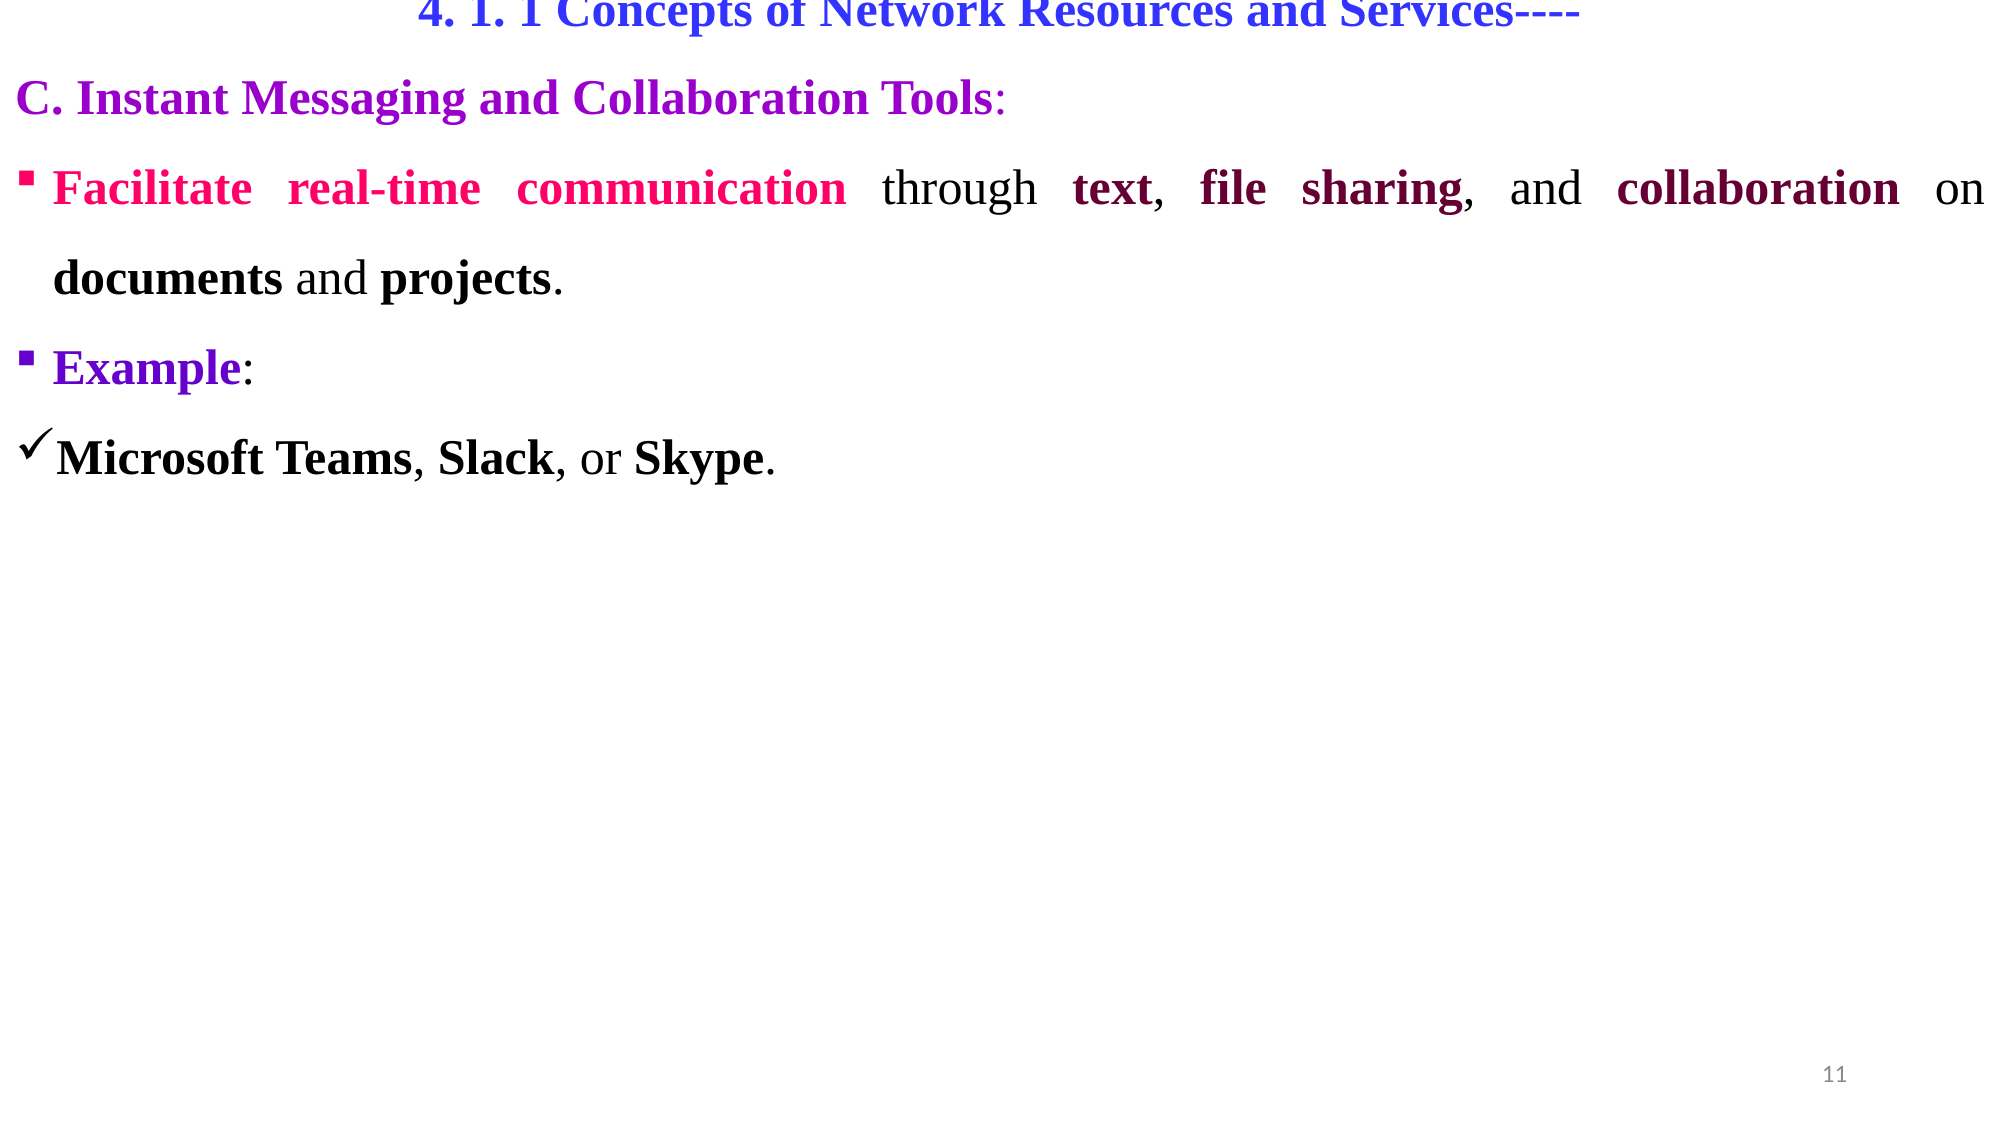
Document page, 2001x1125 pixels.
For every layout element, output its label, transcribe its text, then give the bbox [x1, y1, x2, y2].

title 4. 1. 1 Concepts of Network Resources and Services---- [137, 0, 1863, 27]
list C. Instant Messaging and Collaboration Tools: Facilitate real-time communication through text, file sharing, and collaboration on documents and projects. Example: Microsoft Teams, Slack, or Skype. [0, 27, 2000, 1125]
slide_number 11 [1412, 1042, 1863, 1103]
